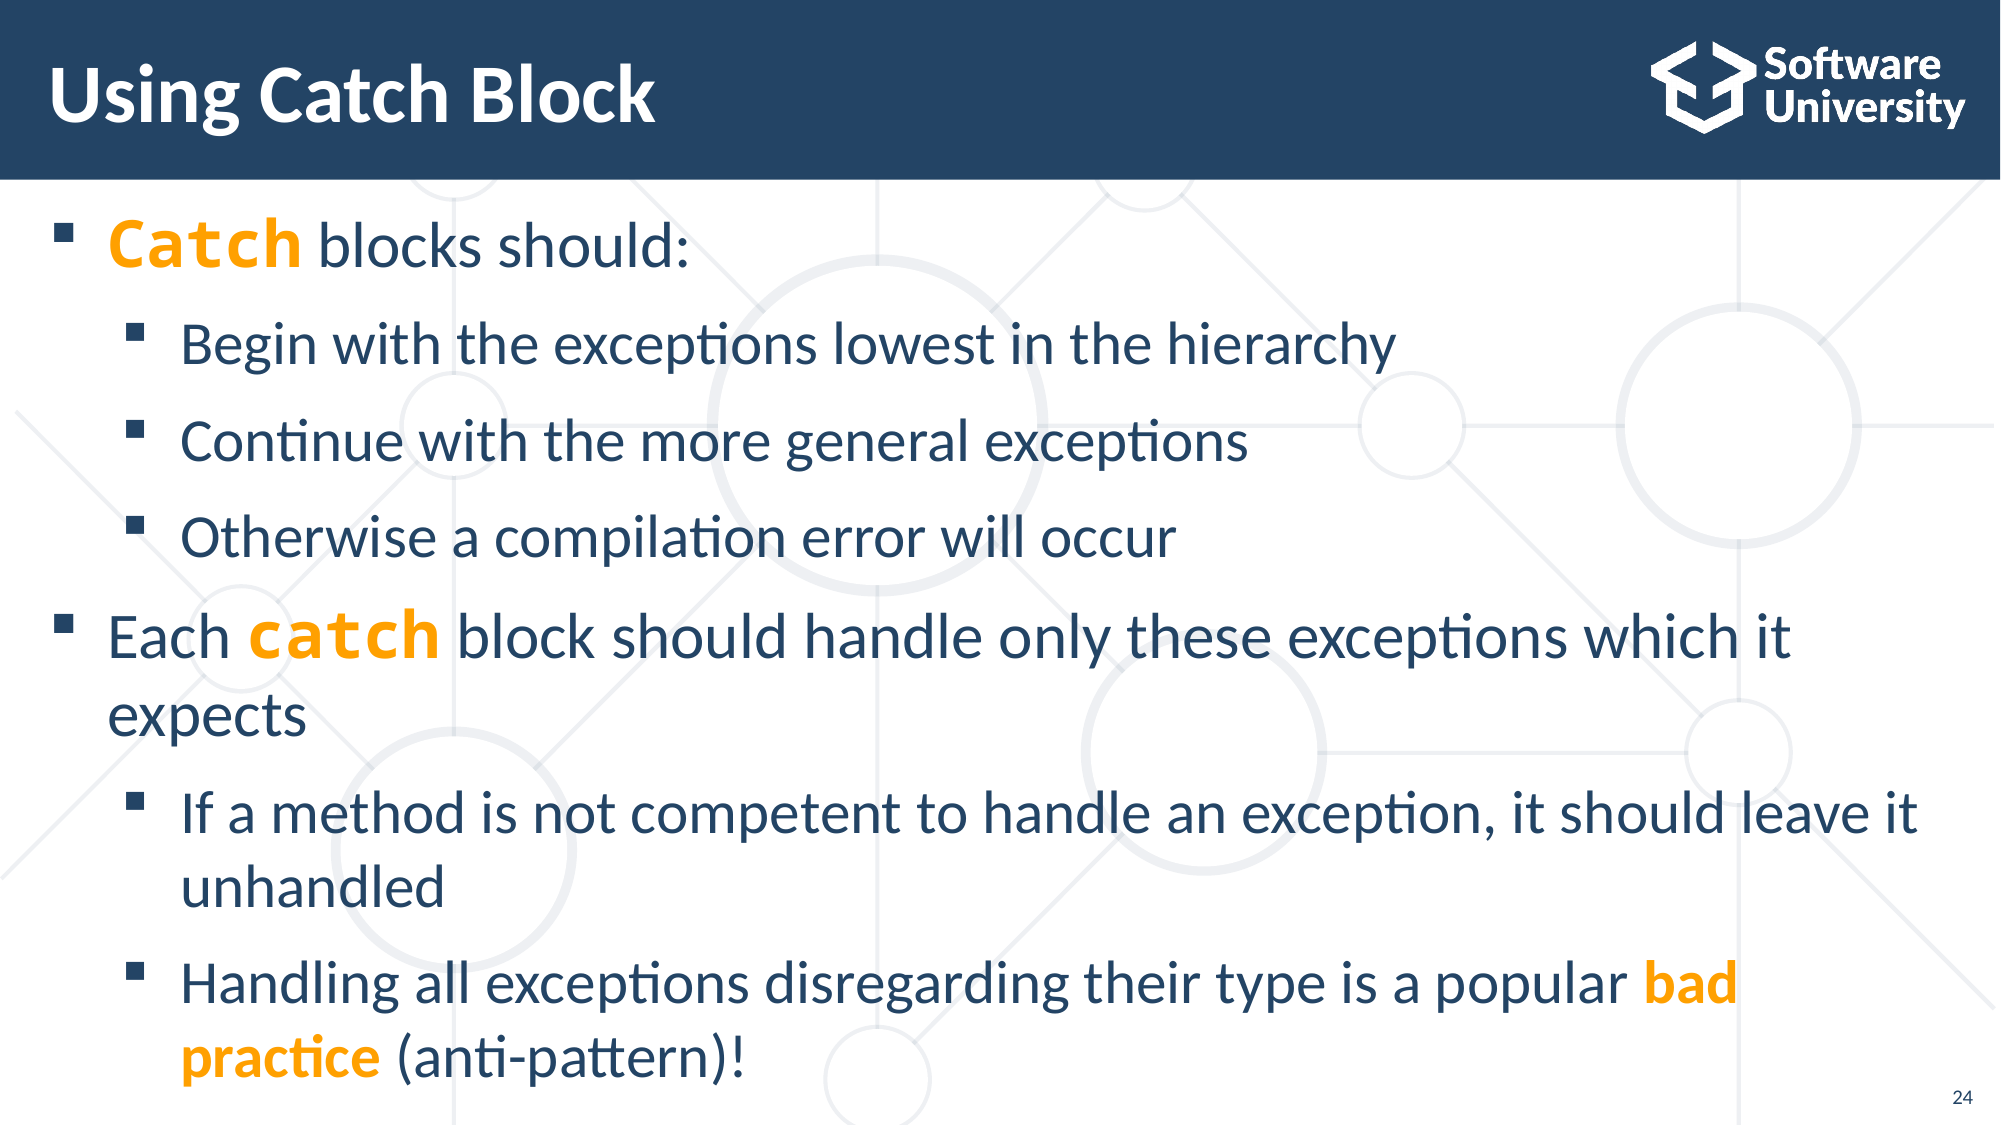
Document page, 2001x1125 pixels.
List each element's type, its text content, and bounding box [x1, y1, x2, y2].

list Catch blocks should: Begin with the exceptions lowest in the hierarchy Continue with the more general exceptions Otherwise a compilation error will occur Each catch block should handle only these exceptions which it expects If a method is not competent to handle an exception, it should leave it unhandled Handling all exceptions disregarding their type is a popular bad practice (anti-pattern)! [31, 196, 1970, 1104]
slide_number 24 [1927, 1067, 1989, 1117]
picture [1651, 41, 1966, 134]
title Using Catch Block [31, 16, 1625, 162]
